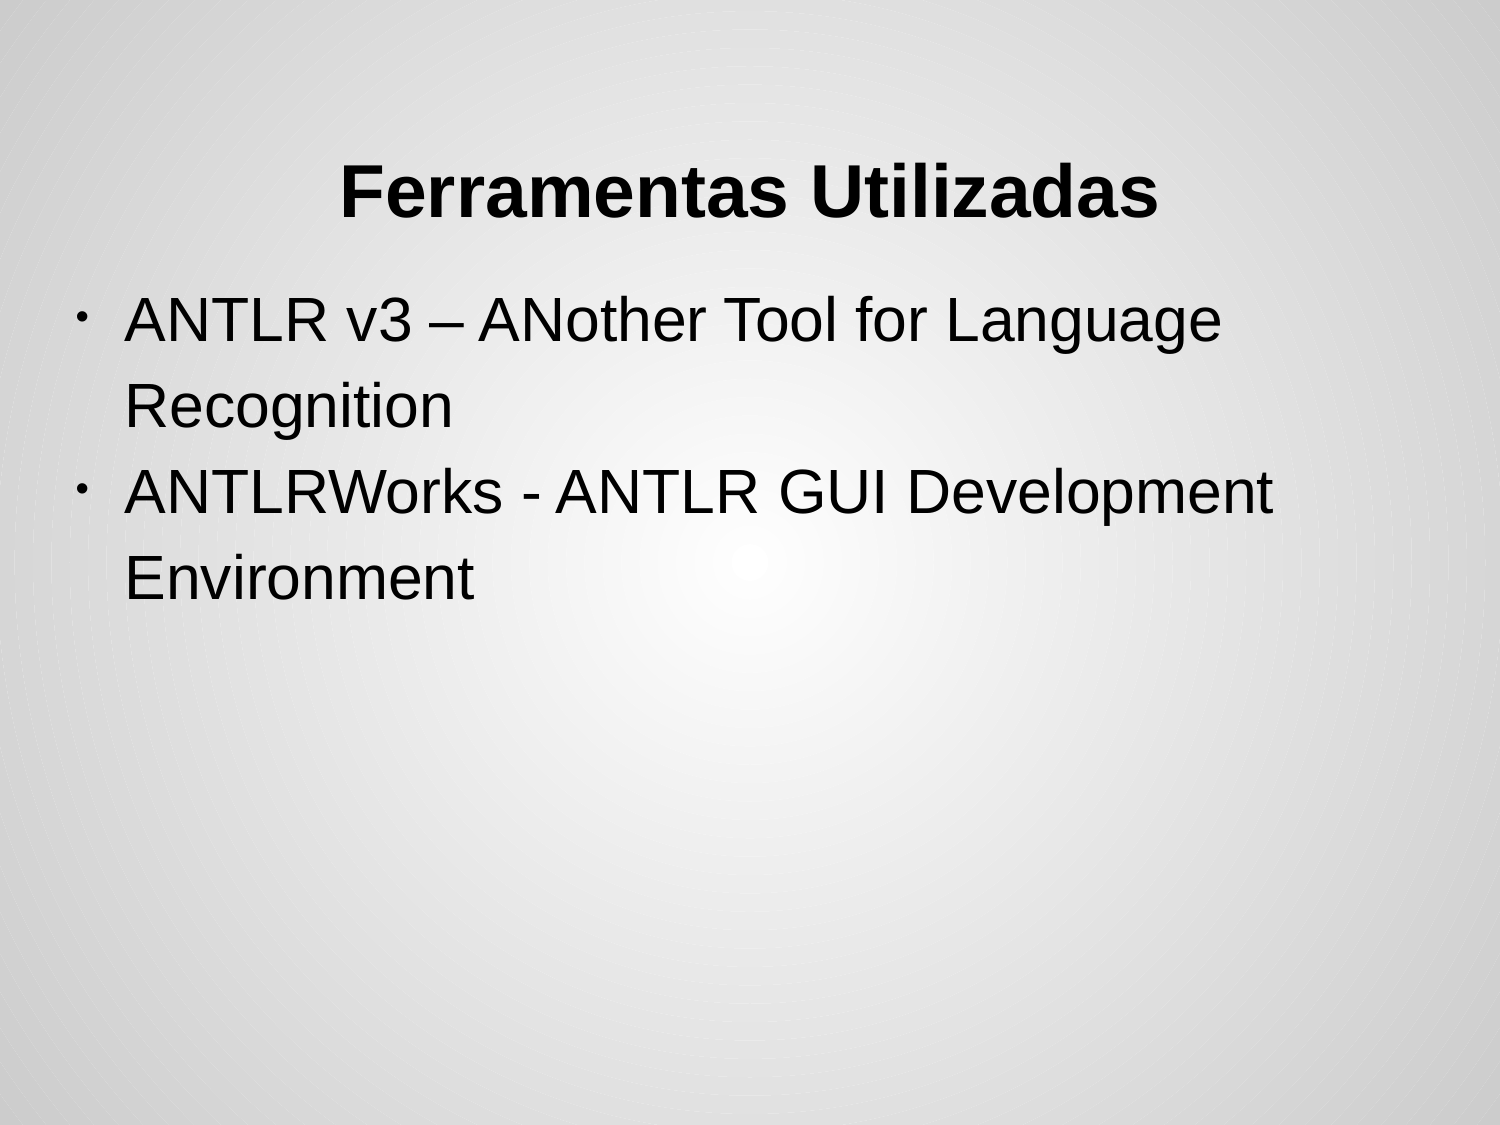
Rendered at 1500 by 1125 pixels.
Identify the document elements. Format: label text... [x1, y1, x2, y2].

text_box Ferramentas Utilizadas ANTLR v3 – ANother Tool for Language Recognition ANTLRWorks - ANTLR GUI Development Environment [34, 32, 1466, 744]
